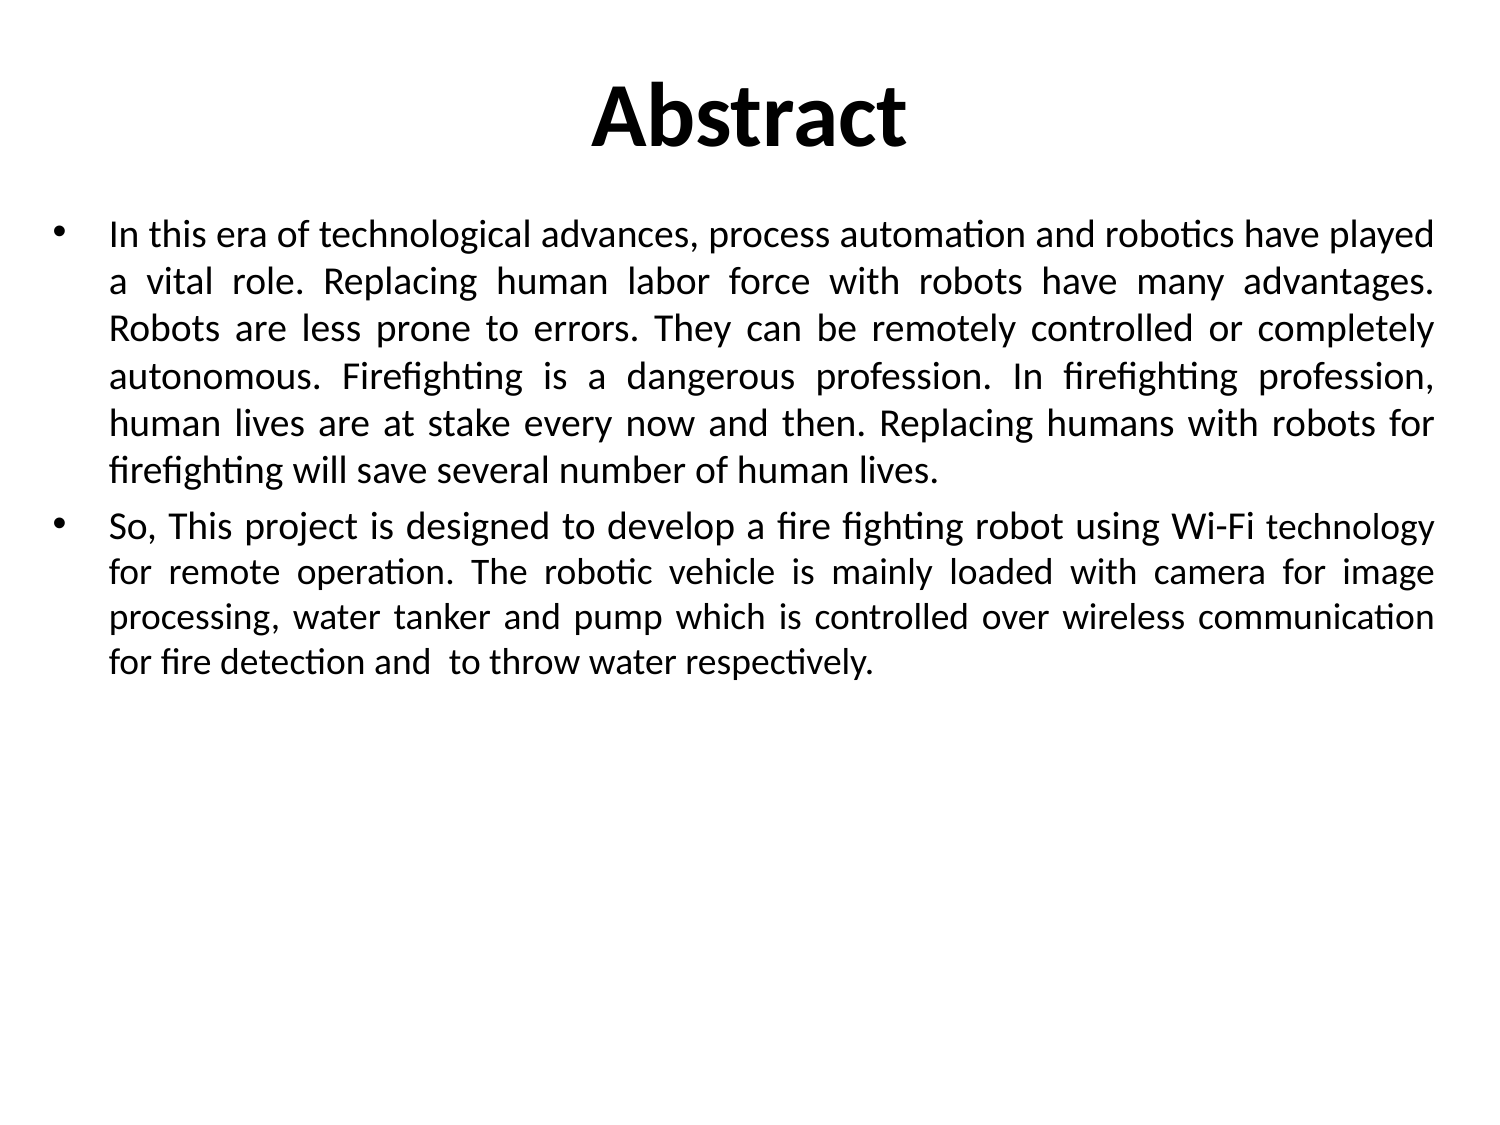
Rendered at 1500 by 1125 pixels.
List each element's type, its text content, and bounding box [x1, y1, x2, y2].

list In this era of technological advances, process automation and robotics have played a vital role. Replacing human labor force with robots have many advantages. Robots are less prone to errors. They can be remotely controlled or completely autonomous. Firefighting is a dangerous profession. In firefighting profession, human lives are at stake every now and then. Replacing humans with robots for firefighting will save several number of human lives. So, This project is designed to develop a fire fighting robot using Wi-Fi technology for remote operation. The robotic vehicle is mainly loaded with camera for image processing, water tanker and pump which is controlled over wireless communication for fire detection and to throw water respectively. [37, 200, 1450, 1063]
title Abstract [75, 45, 1425, 175]
